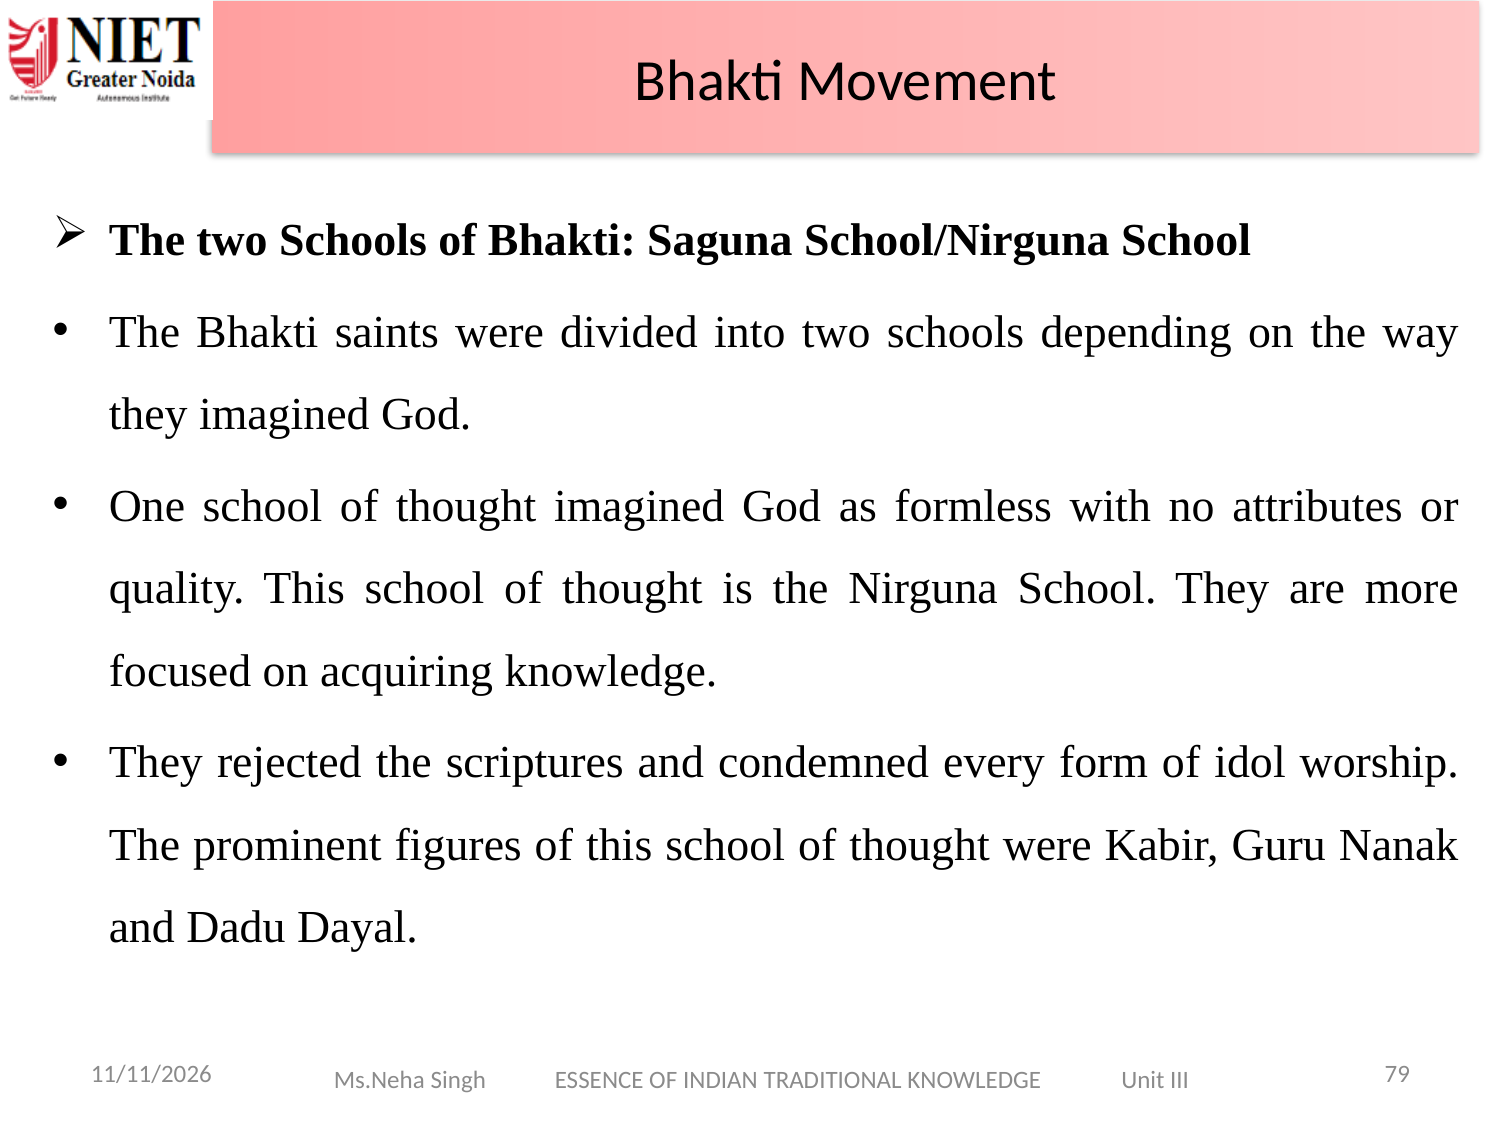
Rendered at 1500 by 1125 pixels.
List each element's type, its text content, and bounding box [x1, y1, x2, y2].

slide_number 79 [1287, 1042, 1425, 1103]
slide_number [75, 1042, 237, 1103]
list The two Schools of Bhakti: Saguna School/Nirguna School The Bhakti saints were divided into two schools depending on the way they imagined God. One school of thought imagined God as formless with no attributes or quality. This school of thought is the Nirguna School. They are more focused on acquiring knowledge. They rejected the scriptures and condemned every form of idol worship. The prominent figures of this school of thought were Kabir, Guru Nanak and Dadu Dayal. [37, 174, 1475, 1043]
footer Ms.Neha Singh ESSENCE OF INDIAN TRADITIONAL KNOWLEDGE Unit III [237, 1042, 1288, 1115]
text_box Bhakti Movement [212, 0, 1480, 153]
picture [0, 0, 213, 121]
